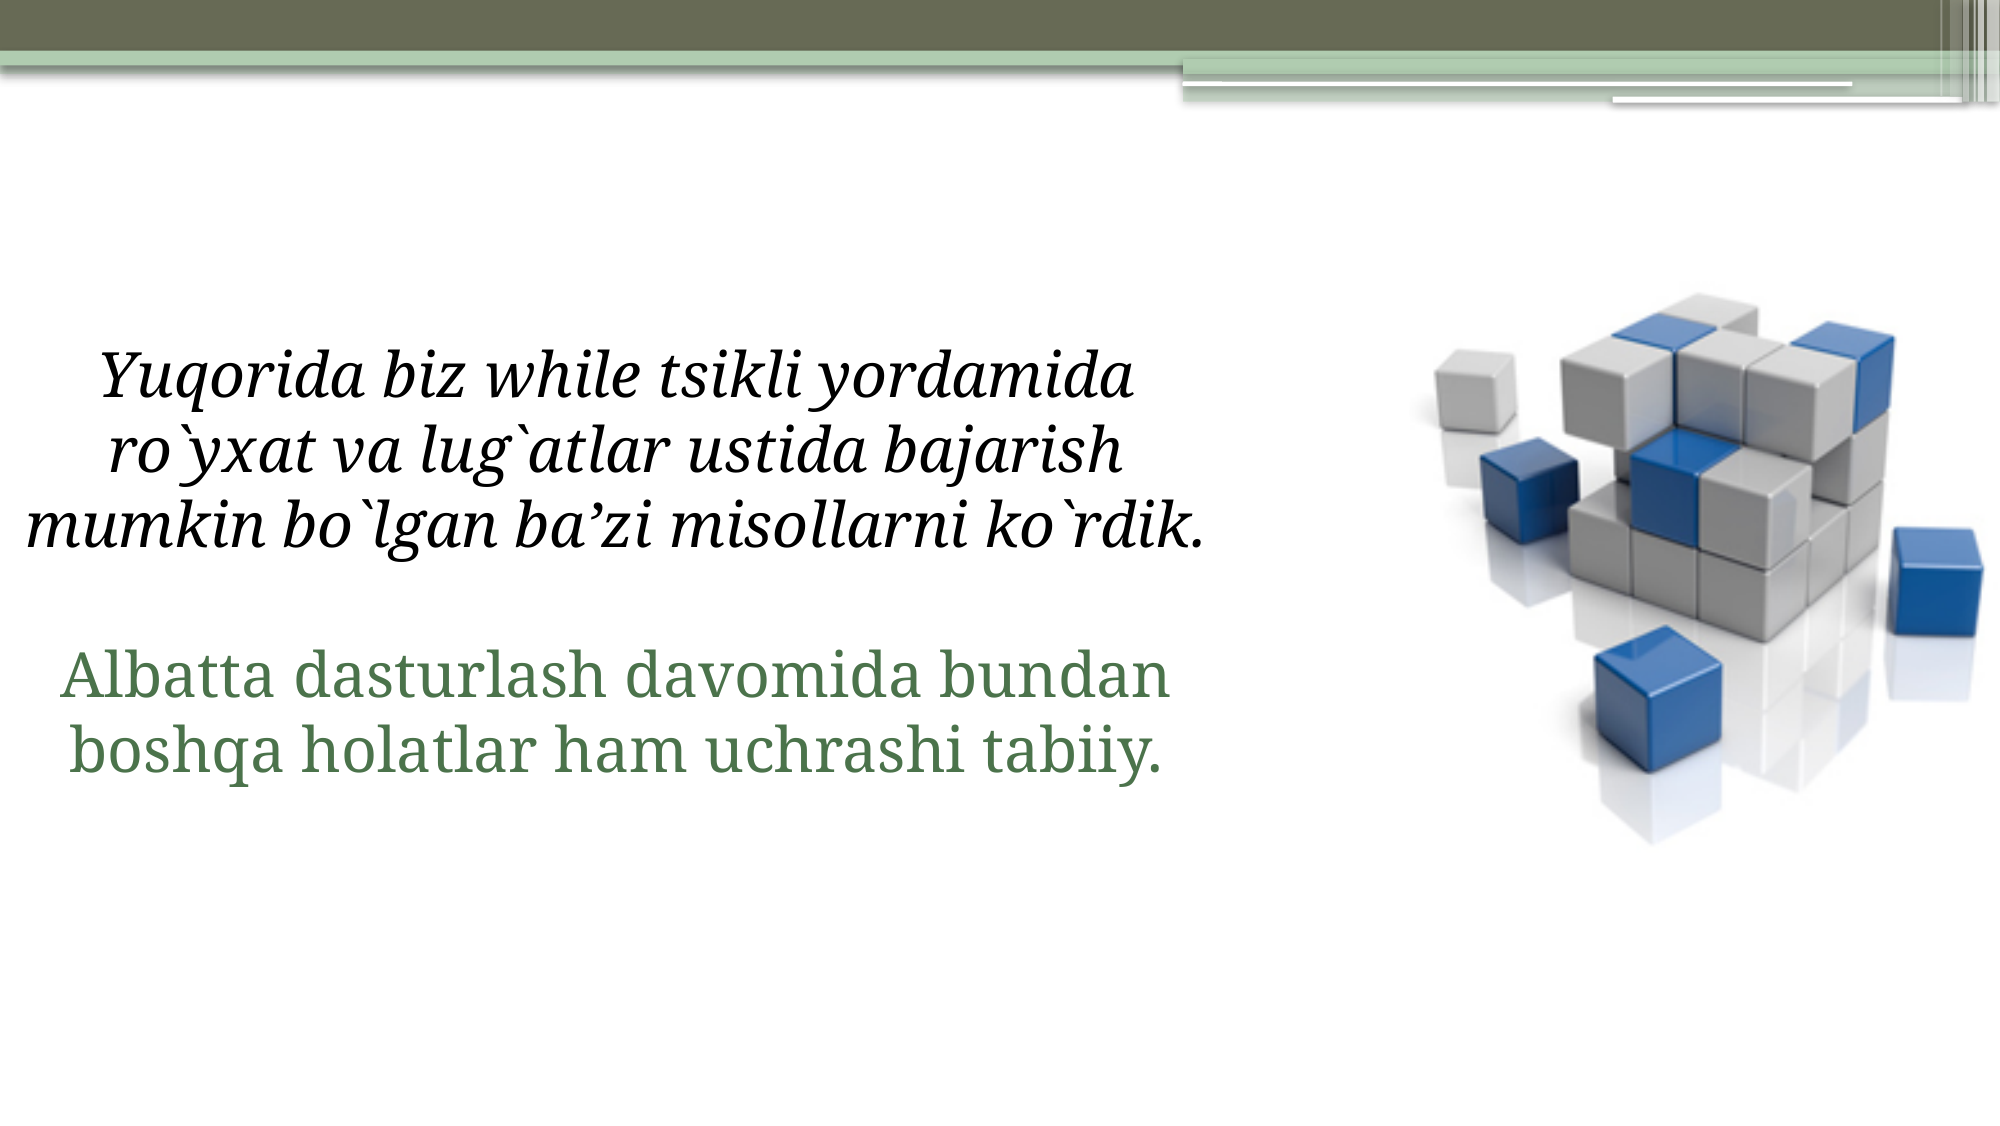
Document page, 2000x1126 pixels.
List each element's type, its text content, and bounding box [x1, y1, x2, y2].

text_box Yuqorida biz while tsikli yordamida ro`yxat va lug`atlar ustida bajarish mumkin bo`lgan ba’zi misollarni ko`rdik. Albatta dasturlash davomida bundan boshqa holatlar ham uchrashi tabiiy. [0, 327, 1235, 793]
picture [1408, 265, 2000, 860]
